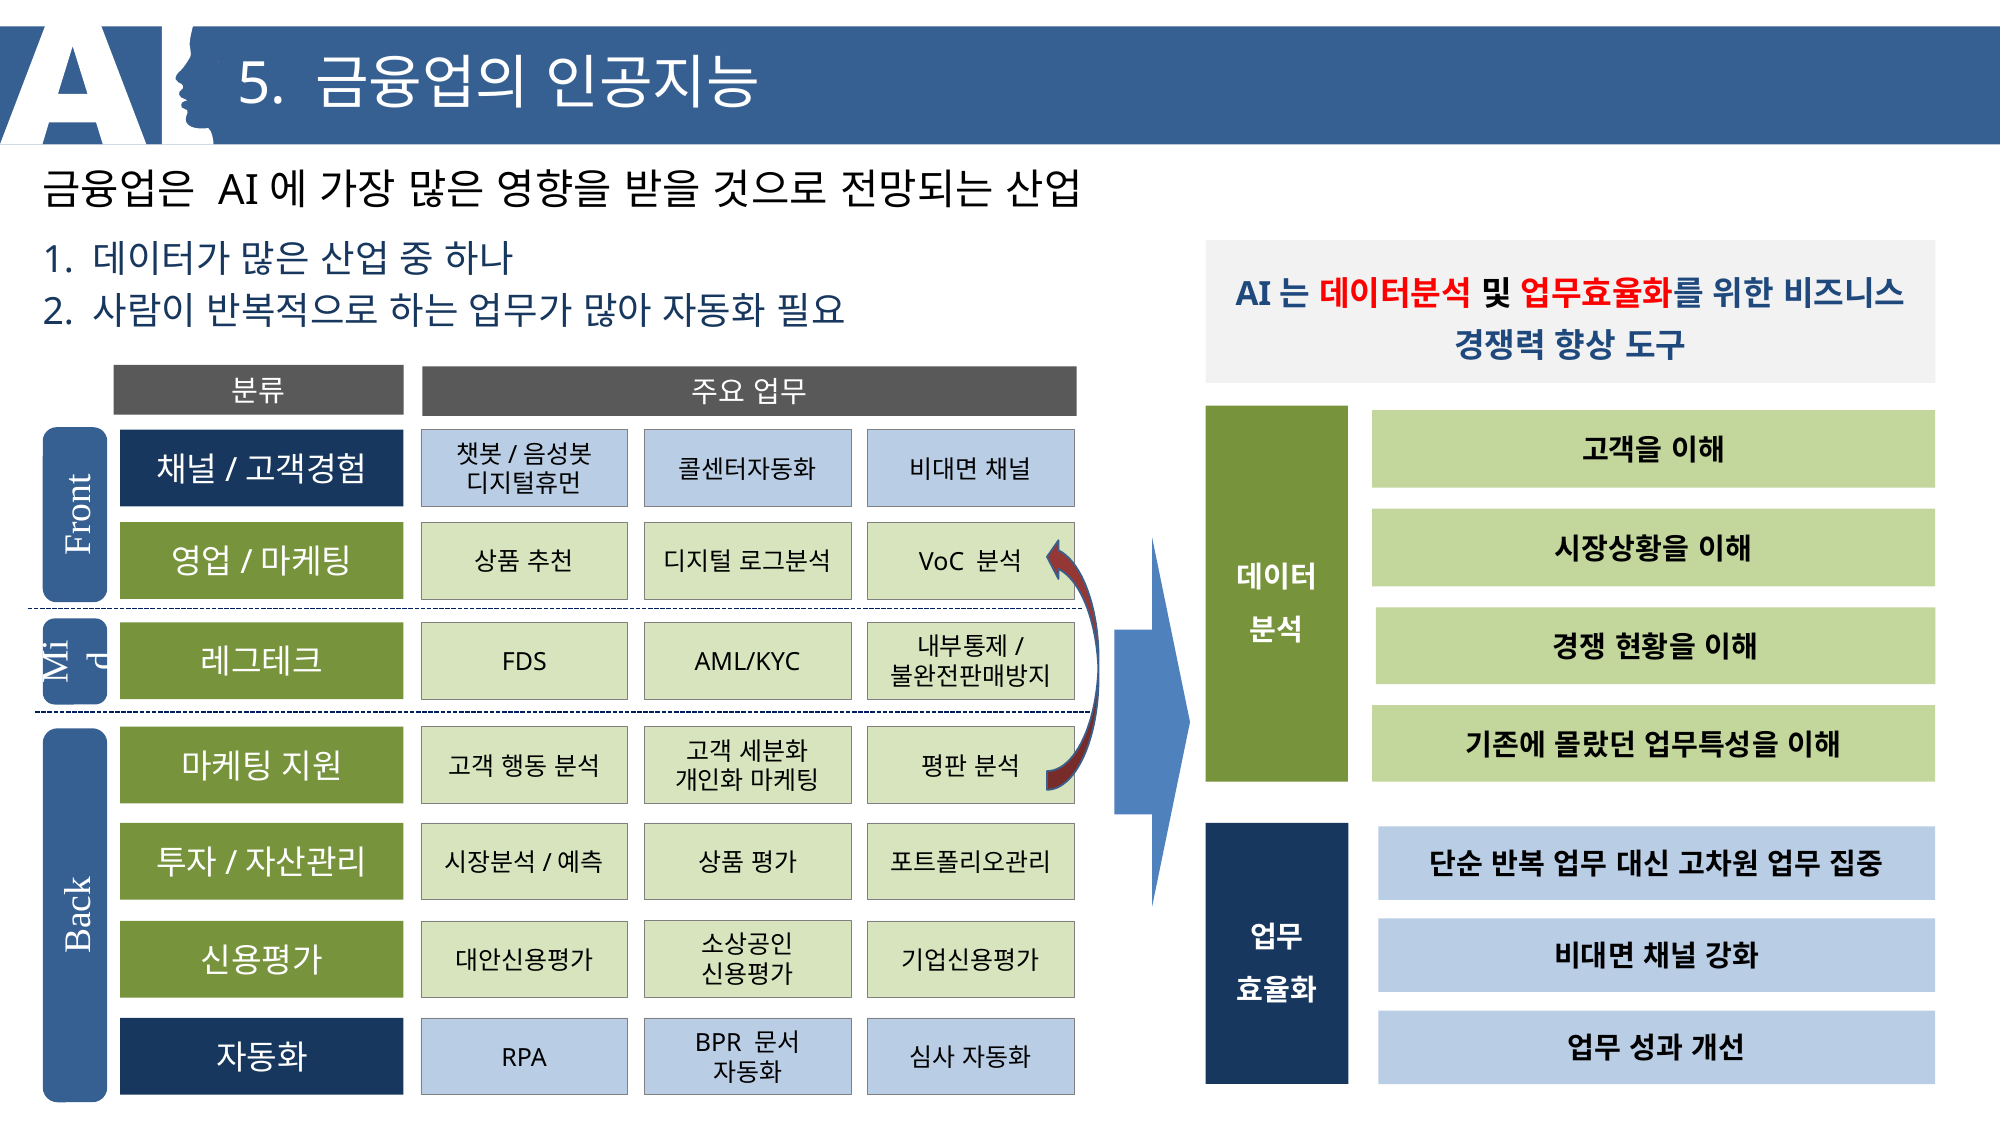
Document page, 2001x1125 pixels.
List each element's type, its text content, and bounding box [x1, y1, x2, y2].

text_box 시장분석/예측 [420, 822, 628, 901]
text_box 단순 반복 업무 대신 고차원 업무 집중 [1377, 825, 1936, 901]
text_box 비대면 채널 [867, 429, 1075, 507]
text_box 평판 분석 [867, 726, 1075, 804]
text_box 1. 데이터가 많은 산업 중 하나 2. 사람이 반복적으로 하는 업무가 많아 자동화 필요 [27, 220, 1219, 340]
text_box 주요 업무 [422, 366, 1077, 416]
text_box [1046, 539, 1100, 791]
text_box 영업/마케팅 [119, 521, 404, 600]
text_box 심사 자동화 [867, 1017, 1075, 1095]
text_box 채널/고객경험 [119, 429, 404, 507]
text_box 시장상황을 이해 [1371, 508, 1936, 587]
text_box 데이터 분석 [1205, 405, 1349, 783]
text_box 레그테크 [119, 621, 404, 700]
text_box 디지털 로그분석 [643, 521, 852, 600]
text_box 상품 추천 [420, 521, 628, 600]
text_box AML/KYC [643, 621, 852, 700]
list 5. 금융업의 인공지능 [207, 44, 1390, 125]
text_box Back [41, 727, 109, 1104]
text_box 콜센터자동화 [643, 429, 852, 507]
text_box 업무 성과 개선 [1377, 1010, 1936, 1085]
text_box FDS [420, 621, 628, 700]
text_box 소상공인 신용평가 [643, 920, 852, 998]
text_box 신용평가 [119, 920, 404, 999]
text_box 경쟁 현황을 이해 [1375, 606, 1936, 685]
text_box 내부통제/ 불완전판매방지 [867, 621, 1075, 700]
text_box 마케팅 지원 [119, 726, 404, 804]
text_box 고객 행동 분석 [420, 726, 628, 804]
text_box 분류 [113, 364, 404, 415]
text_box Mid [41, 617, 109, 706]
text_box 투자/자산관리 [119, 822, 404, 901]
text_box 대안신용평가 [420, 920, 628, 999]
text_box 자동화 [119, 1017, 404, 1095]
text_box VoC 분석 [867, 521, 1075, 600]
text_box 챗봇/음성봇 디지털휴먼 [420, 429, 628, 507]
text_box 상품 평가 [643, 822, 852, 901]
text_box 포트폴리오관리 [867, 822, 1075, 901]
text_box 비대면 채널 강화 [1377, 918, 1936, 993]
text_box 고객 세분화 개인화 마케팅 [643, 726, 852, 804]
text_box 업무 효율화 [1205, 822, 1349, 1085]
text_box Front [41, 426, 109, 604]
text_box 금융업은 AI에 가장 많은 영향을 받을 것으로 전망되는 산업 [27, 165, 1980, 209]
text_box 기업신용평가 [867, 920, 1075, 999]
text_box RPA [420, 1017, 628, 1095]
text_box 고객을 이해 [1371, 409, 1936, 489]
text_box BPR 문서 자동화 [643, 1017, 852, 1095]
text_box [1113, 536, 1191, 908]
text_box 기존에 몰랐던 업무특성을 이해 [1371, 704, 1936, 783]
text_box AI는 데이터분석 및 업무효율화를 위한 비즈니스 경쟁력 향상 도구 [1205, 240, 1936, 383]
